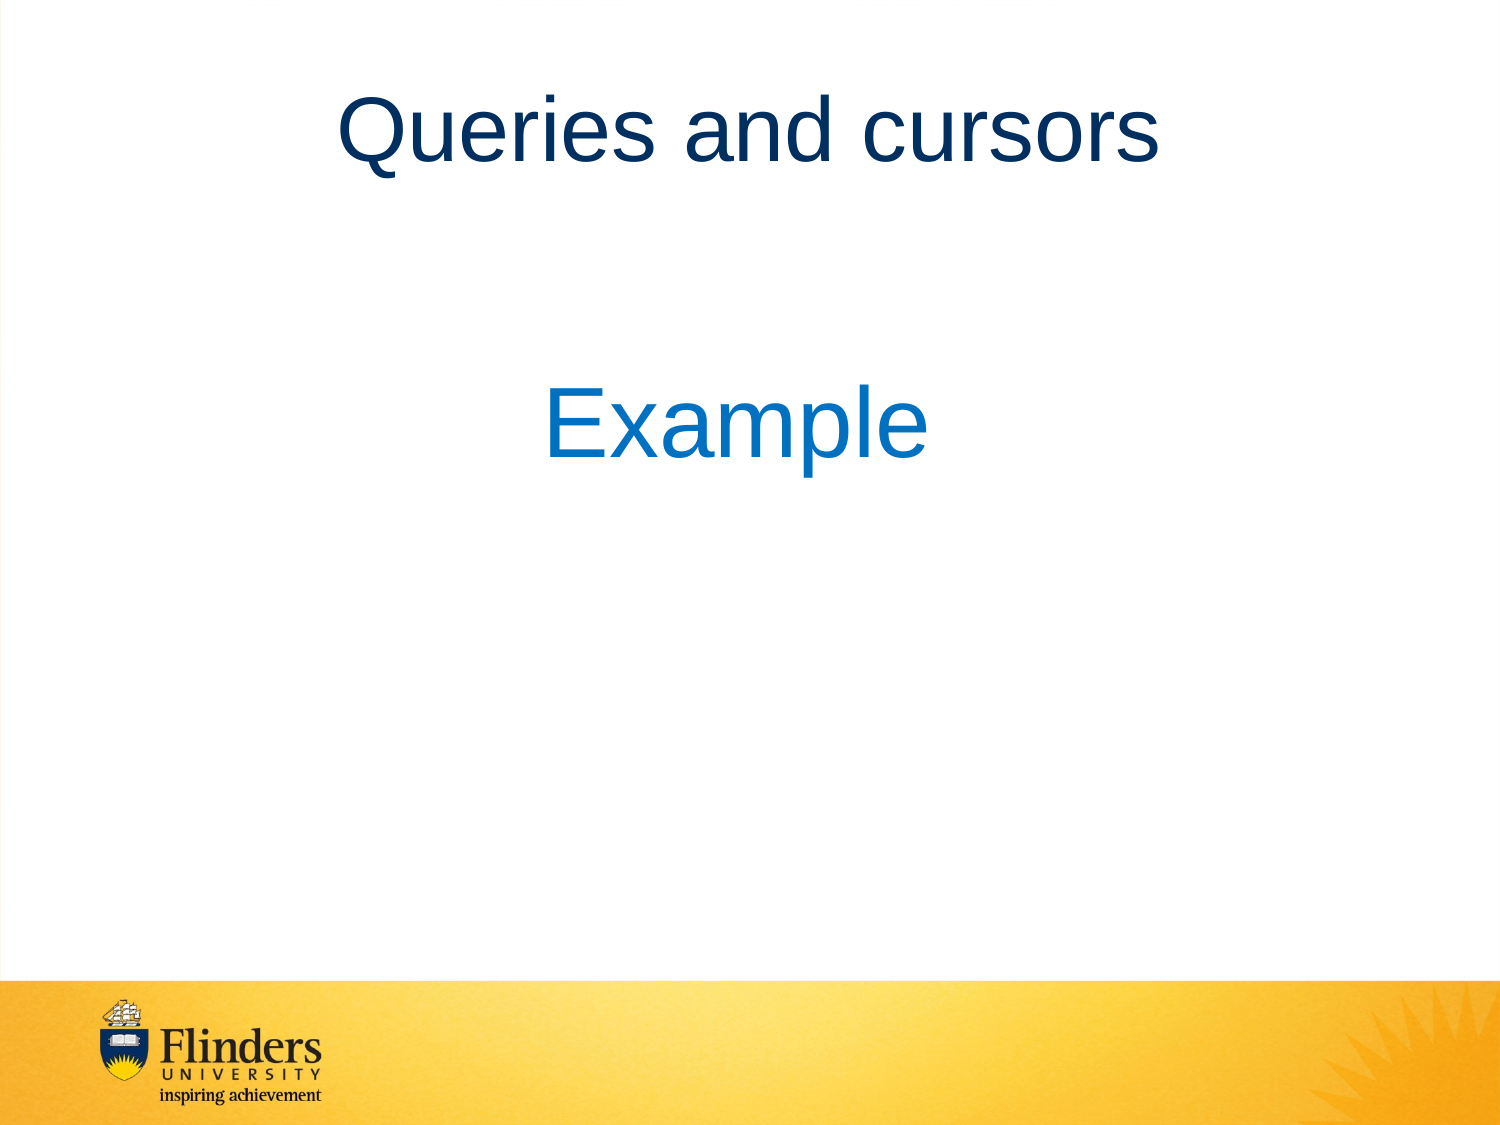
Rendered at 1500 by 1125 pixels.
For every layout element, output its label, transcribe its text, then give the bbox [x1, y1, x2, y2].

picture [0, 0, 1500, 1125]
text_box Example [528, 349, 947, 485]
title Queries and cursors [112, 31, 1388, 219]
